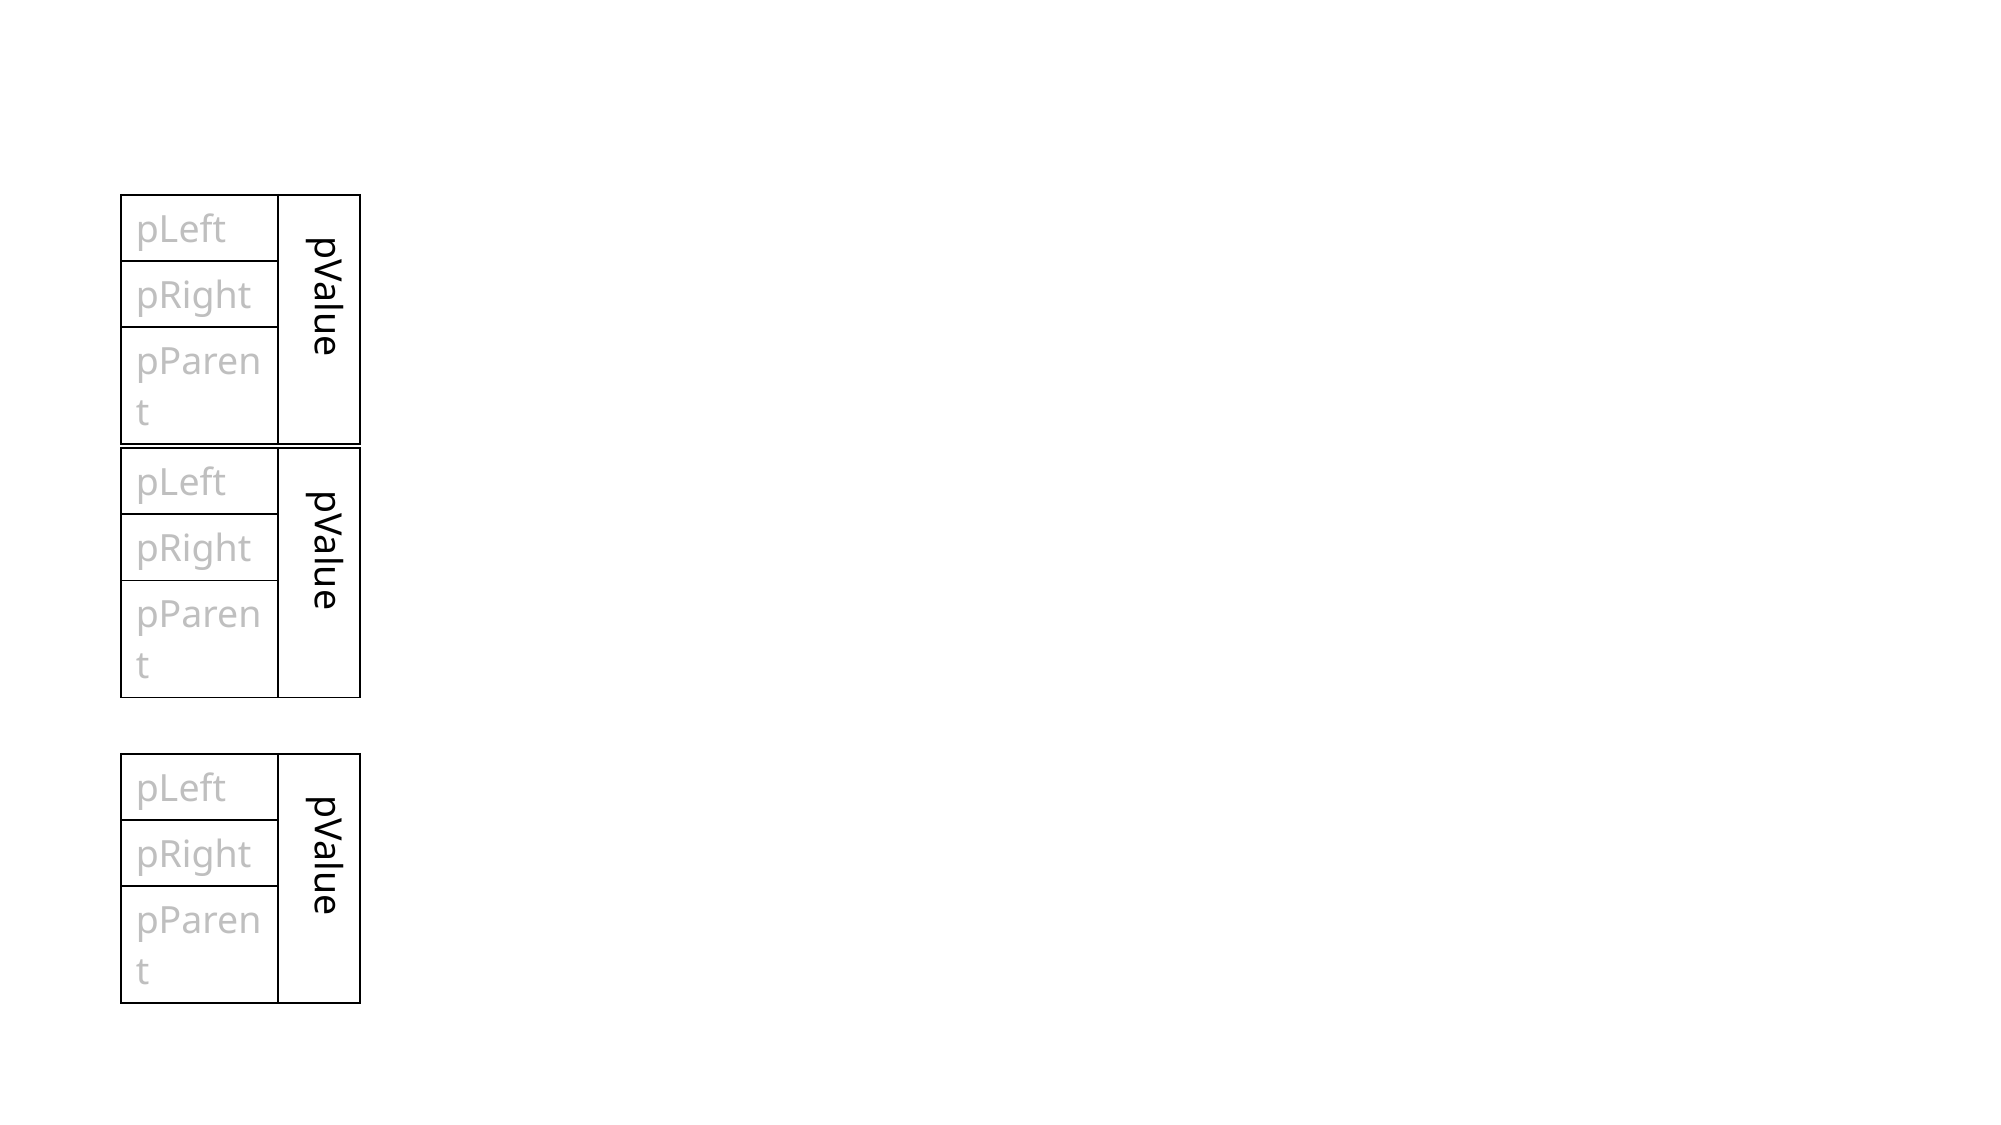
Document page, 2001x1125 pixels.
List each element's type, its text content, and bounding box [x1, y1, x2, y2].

text_box pValue [283, 781, 360, 909]
table_cell pParent [122, 581, 277, 697]
table_header pLeft [122, 755, 277, 819]
table_cell pRight [122, 515, 277, 580]
text_box pValue [283, 221, 360, 350]
table_cell pParent [122, 887, 277, 1002]
table_header pLeft [122, 196, 277, 260]
table_header [279, 755, 359, 1002]
table_cell pRight [122, 262, 277, 326]
table_header [279, 196, 359, 443]
table_cell pRight [122, 821, 277, 885]
table_header pLeft [122, 449, 277, 513]
text_box pValue [283, 475, 360, 604]
table_header [279, 449, 359, 697]
table_cell pParent [122, 328, 277, 443]
